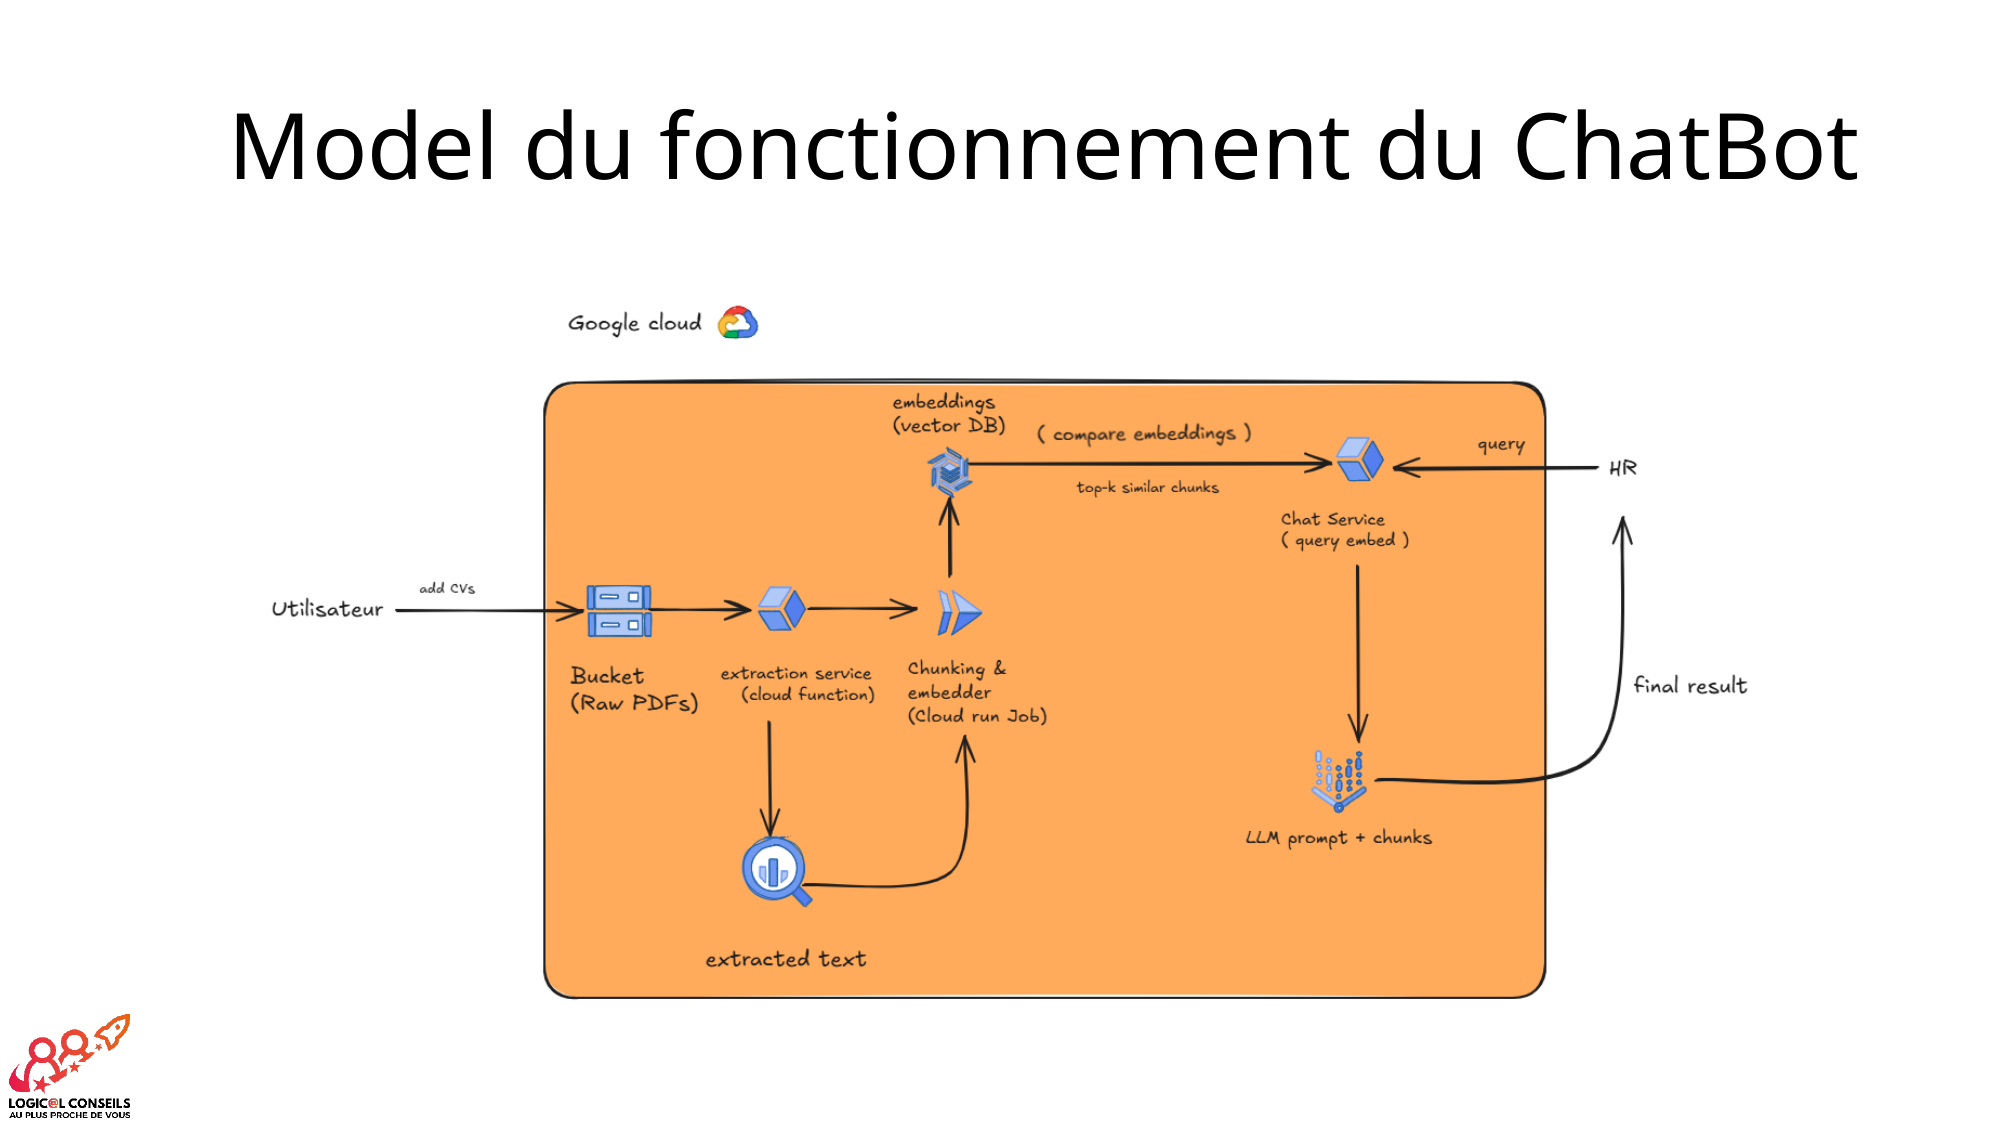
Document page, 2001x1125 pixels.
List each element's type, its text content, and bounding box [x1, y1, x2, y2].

picture [183, 258, 1817, 1051]
title Model du fonctionnement du ChatBot [214, 40, 1939, 259]
picture [9, 1014, 130, 1118]
